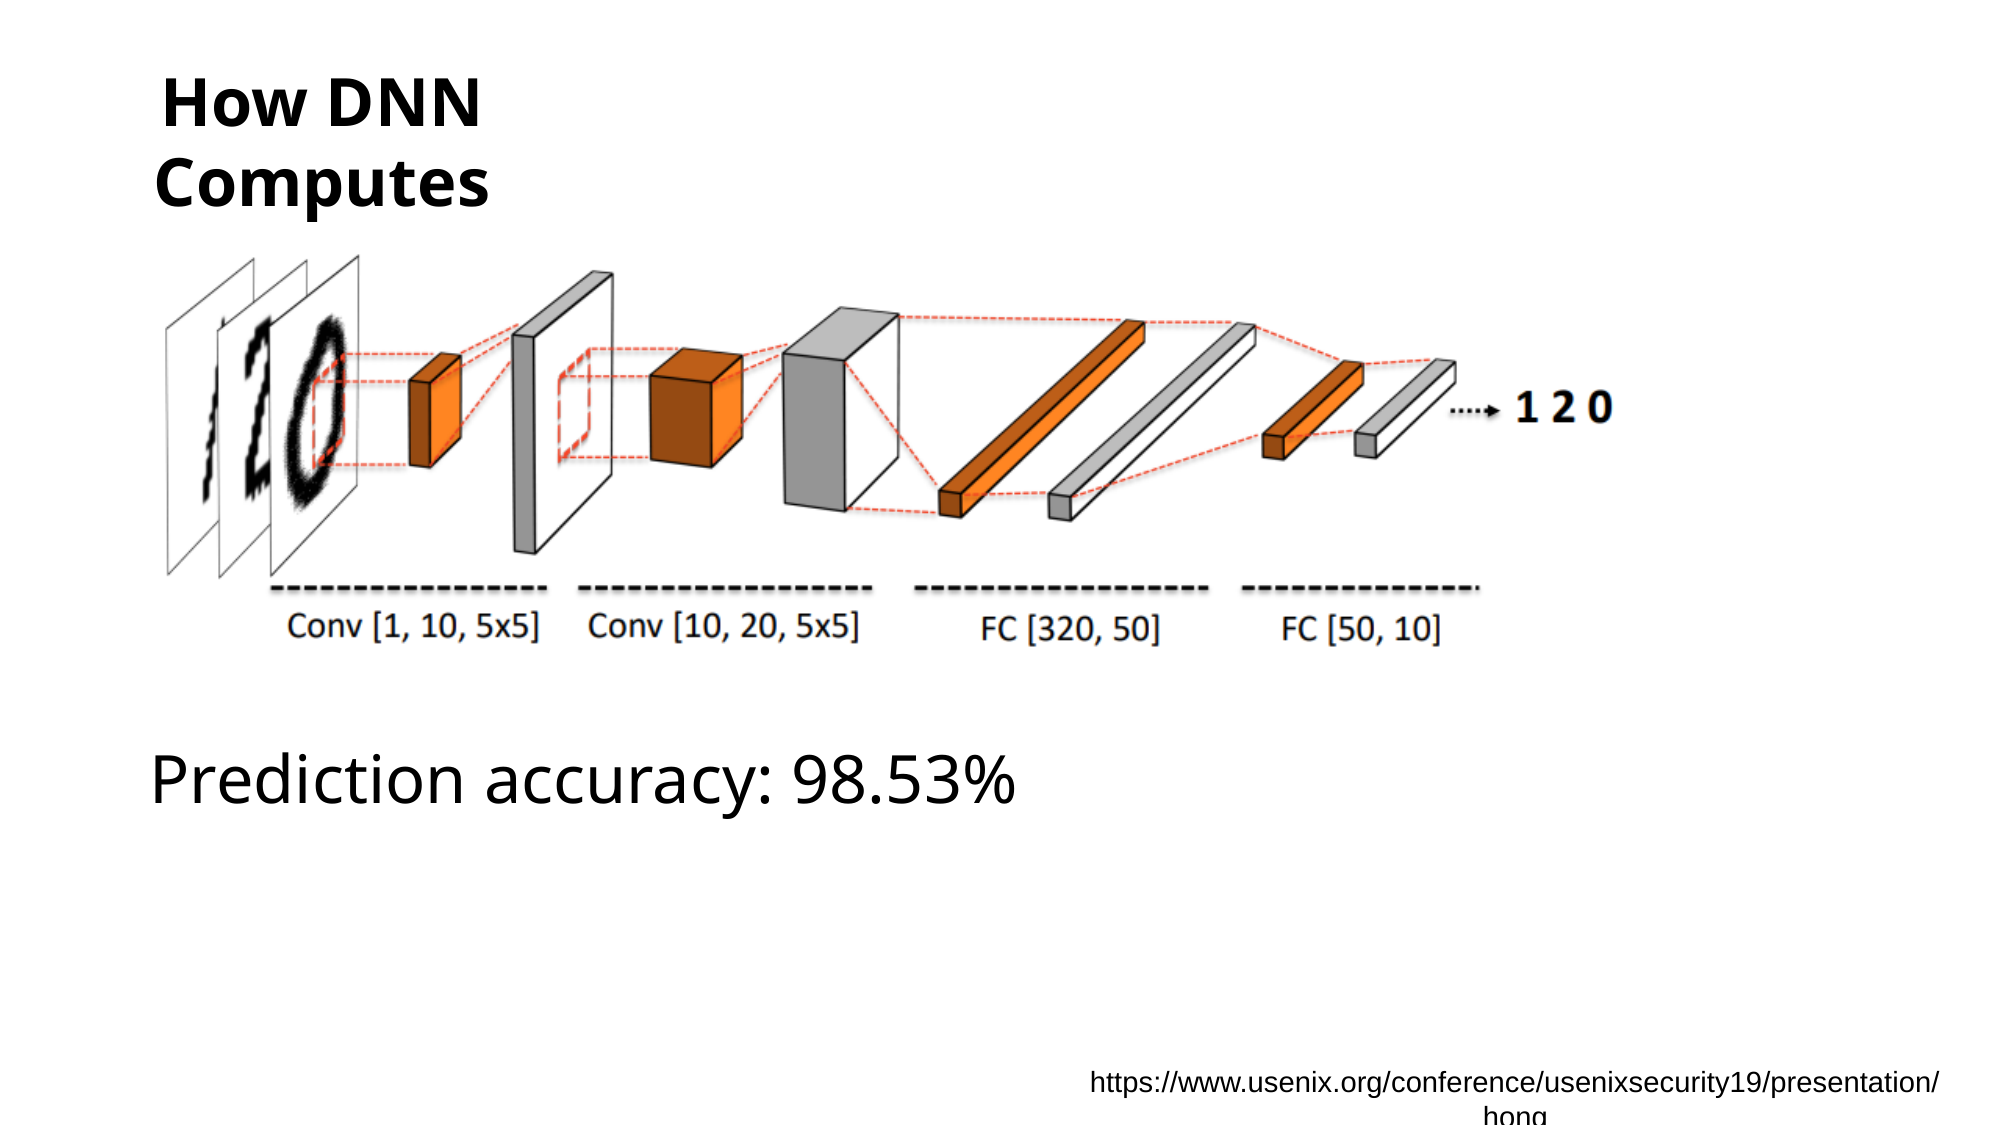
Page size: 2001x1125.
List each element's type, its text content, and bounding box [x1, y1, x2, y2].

text_box https://www.usenix.org/conference/usenixsecurity19/presentation/hong [1043, 1055, 1988, 1125]
picture [164, 214, 1618, 664]
text_box Prediction accuracy: 98.53% [134, 729, 1168, 824]
text_box How DNN Computes [20, 52, 624, 228]
